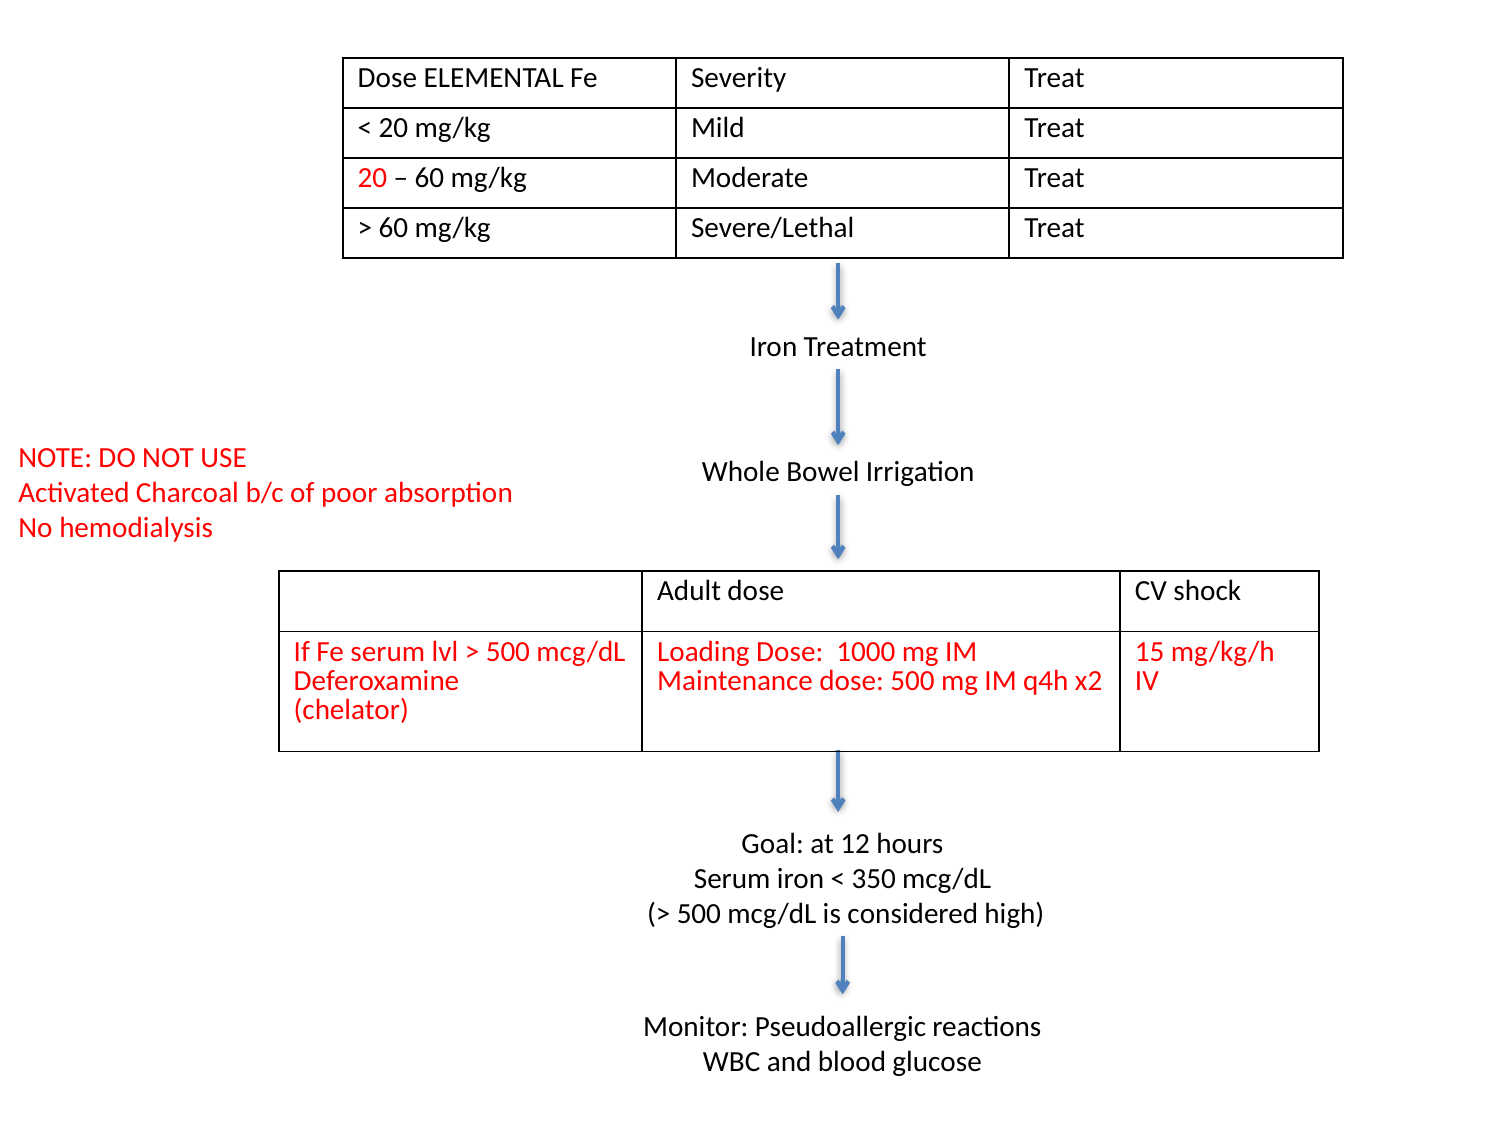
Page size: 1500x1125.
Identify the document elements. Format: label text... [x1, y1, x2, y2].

table_header CV shock [1121, 572, 1318, 631]
table_cell Moderate [677, 159, 1008, 207]
table_cell 20 – 60 mg/kg [344, 159, 675, 207]
table_cell Loading Dose: 1000 mg IM Maintenance dose: 500 mg IM q4h x2 [643, 632, 1119, 751]
table_cell Severe/Lethal [677, 209, 1008, 257]
text_box Whole Bowel Irrigation [686, 445, 990, 495]
table_cell < 20 mg/kg [344, 109, 675, 157]
table_cell 15 mg/kg/h IV [1121, 632, 1318, 751]
table_cell Treat [1010, 159, 1342, 207]
table_header [280, 572, 641, 631]
table_cell Treat [1010, 109, 1342, 157]
table_header Dose ELEMENTAL Fe [344, 59, 675, 107]
table_header Severity [677, 59, 1008, 107]
table_cell If Fe serum lvl > 500 mcg/dL Deferoxamine (chelator) [280, 632, 641, 751]
table_cell > 60 mg/kg [344, 209, 675, 257]
text_box Monitor: Pseudoallergic reactions WBC and blood glucose [628, 999, 1057, 1085]
table_cell Mild [677, 109, 1008, 157]
text_box NOTE: DO NOT USE Activated Charcoal b/c of poor absorption No hemodialysis [3, 431, 528, 551]
text_box Iron Treatment [734, 319, 942, 370]
table_header Treat [1010, 59, 1342, 107]
table_header Adult dose [643, 572, 1119, 631]
table_cell Treat [1010, 209, 1342, 257]
text_box Goal: at 12 hours Serum iron < 350 mcg/dL (> 500 mcg/dL is considered high) [625, 816, 1060, 937]
